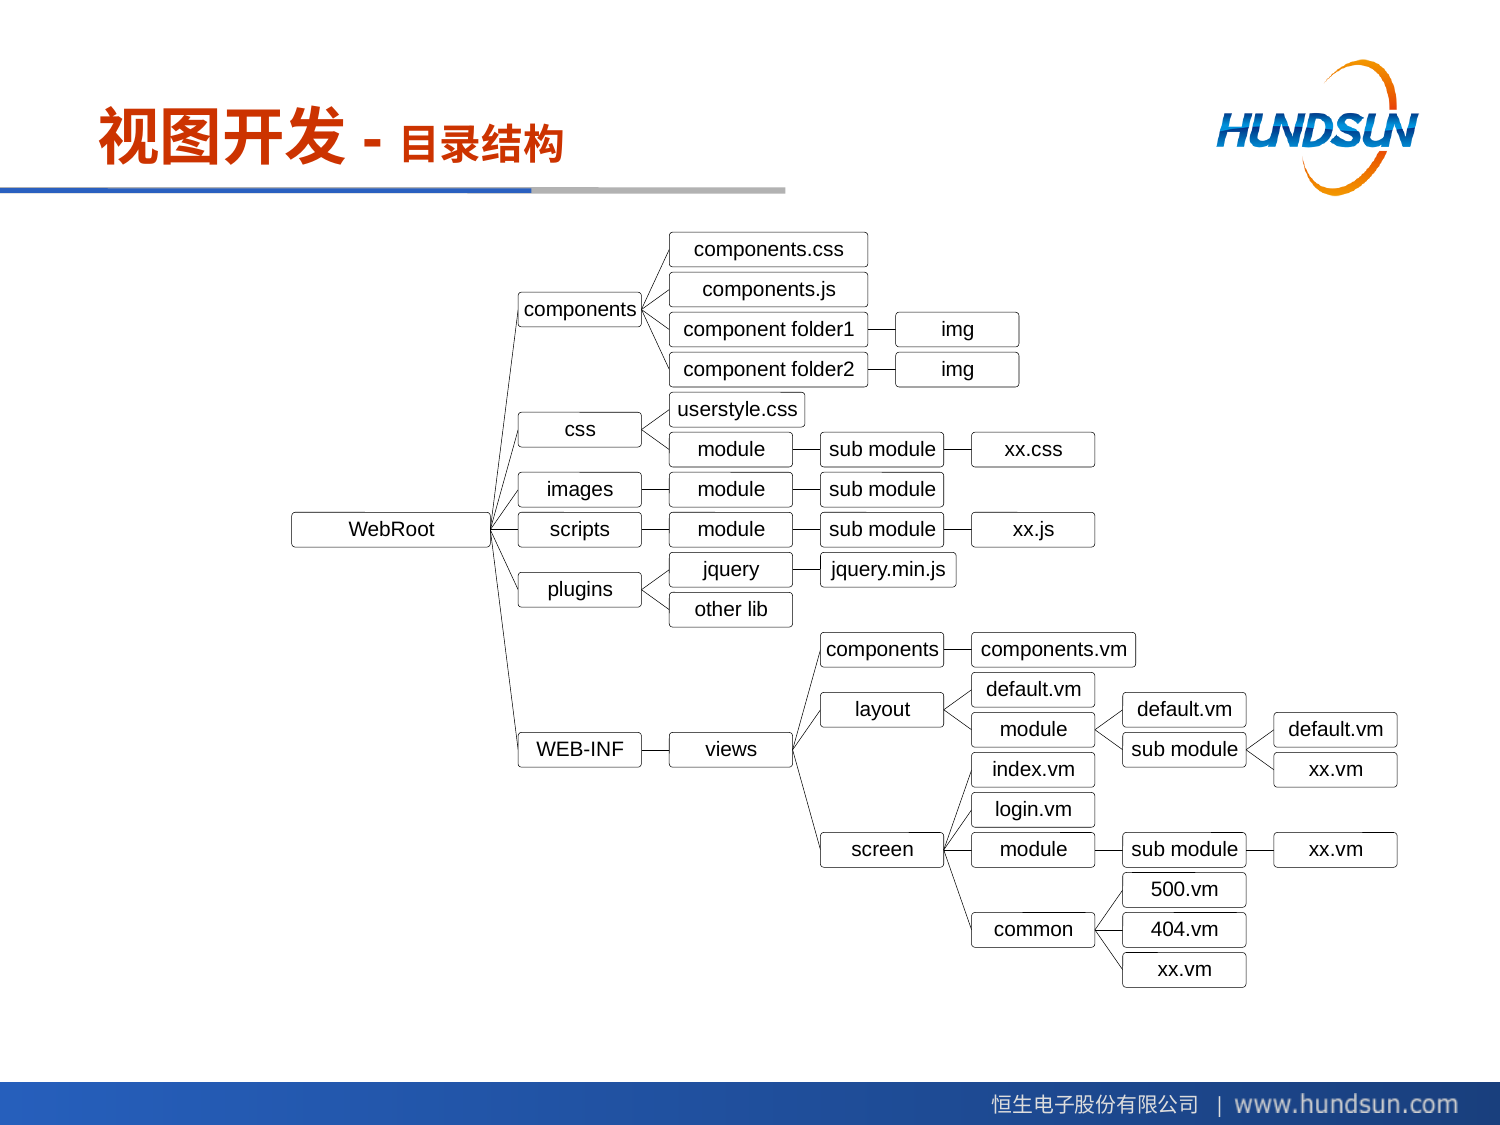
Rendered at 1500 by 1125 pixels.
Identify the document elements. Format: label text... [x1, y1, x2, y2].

picture [1210, 54, 1424, 201]
title 视图开发-目录结构 [82, 83, 1122, 185]
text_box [241, 231, 1448, 988]
picture [1234, 1093, 1459, 1113]
